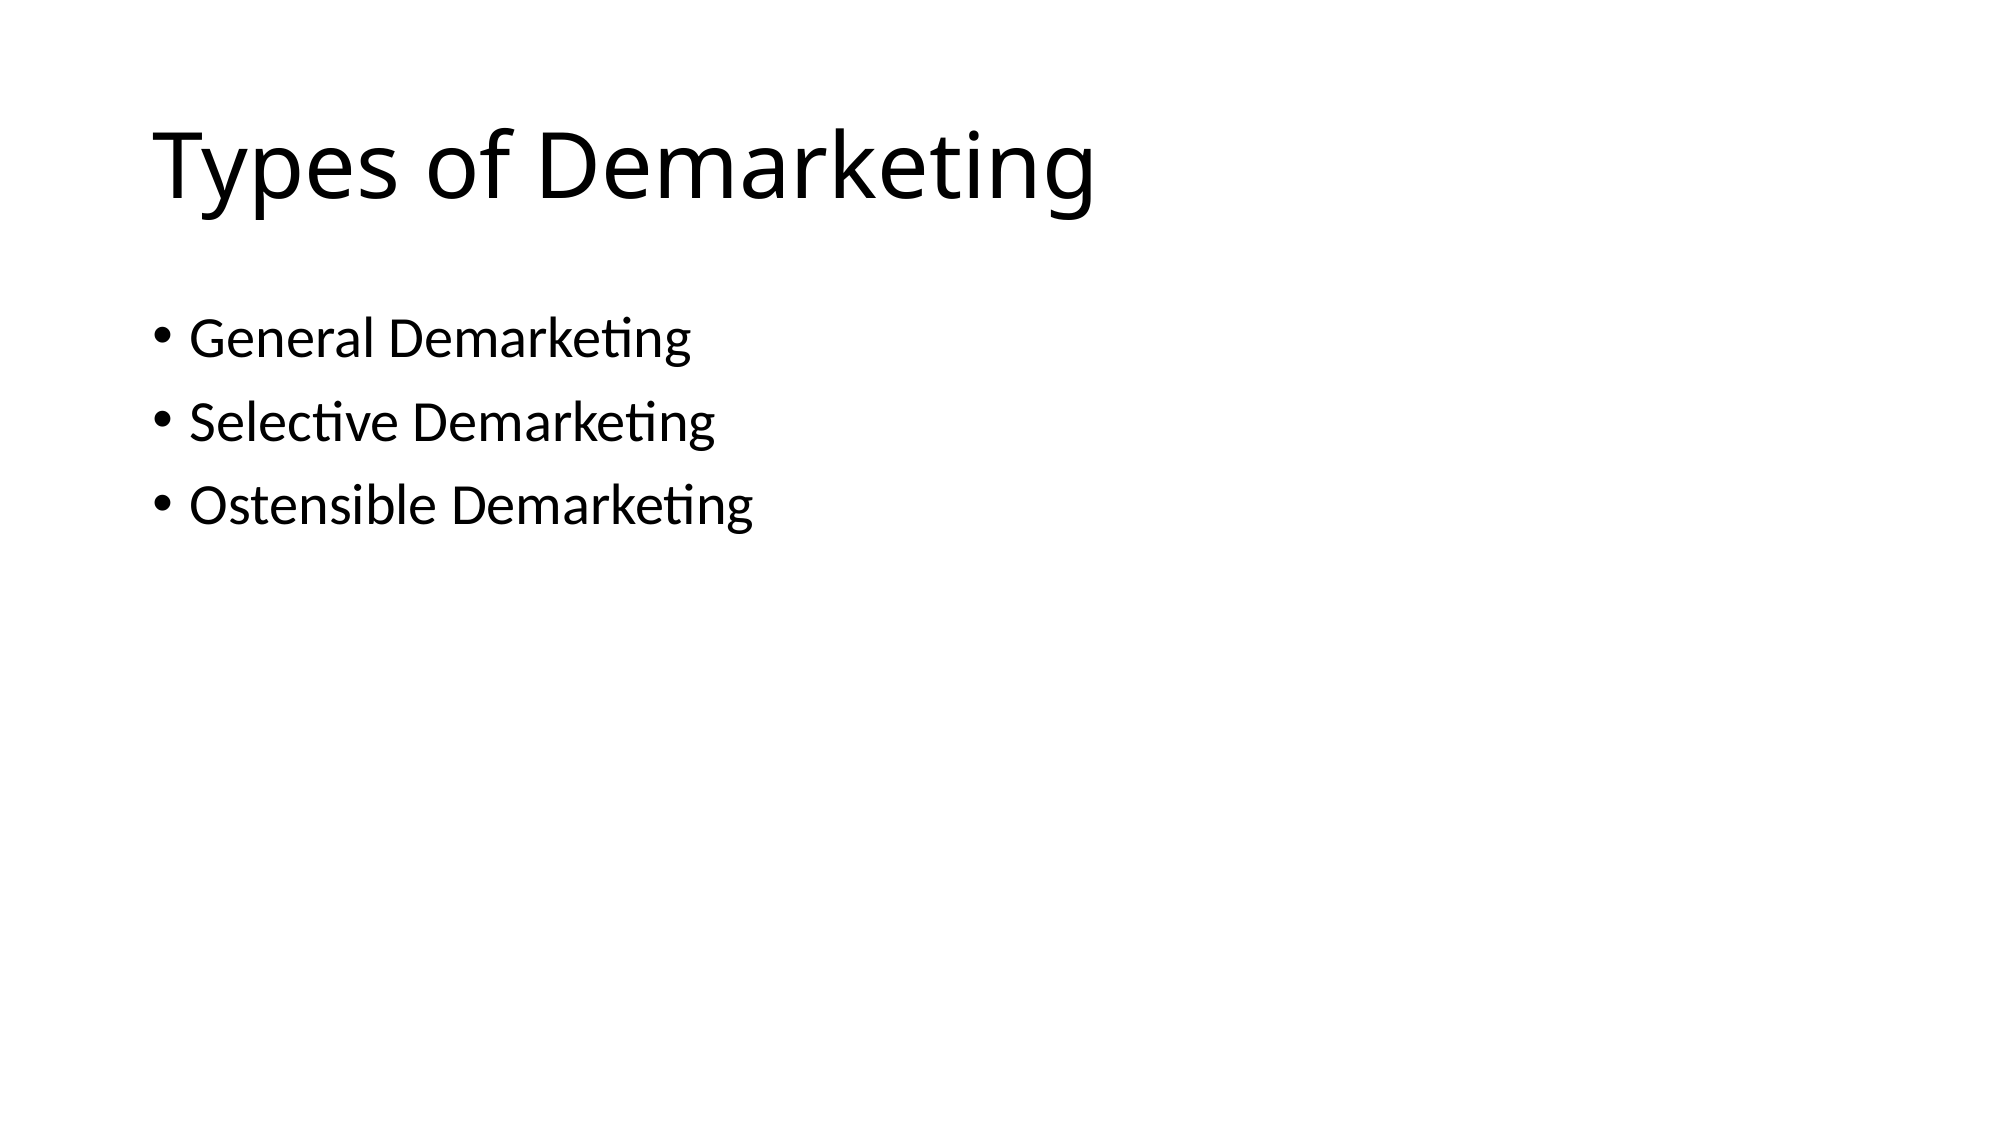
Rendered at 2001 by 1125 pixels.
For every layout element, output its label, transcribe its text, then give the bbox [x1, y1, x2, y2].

title Types of Demarketing [137, 59, 1863, 278]
list General Demarketing Selective Demarketing Ostensible Demarketing [137, 299, 1863, 1014]
